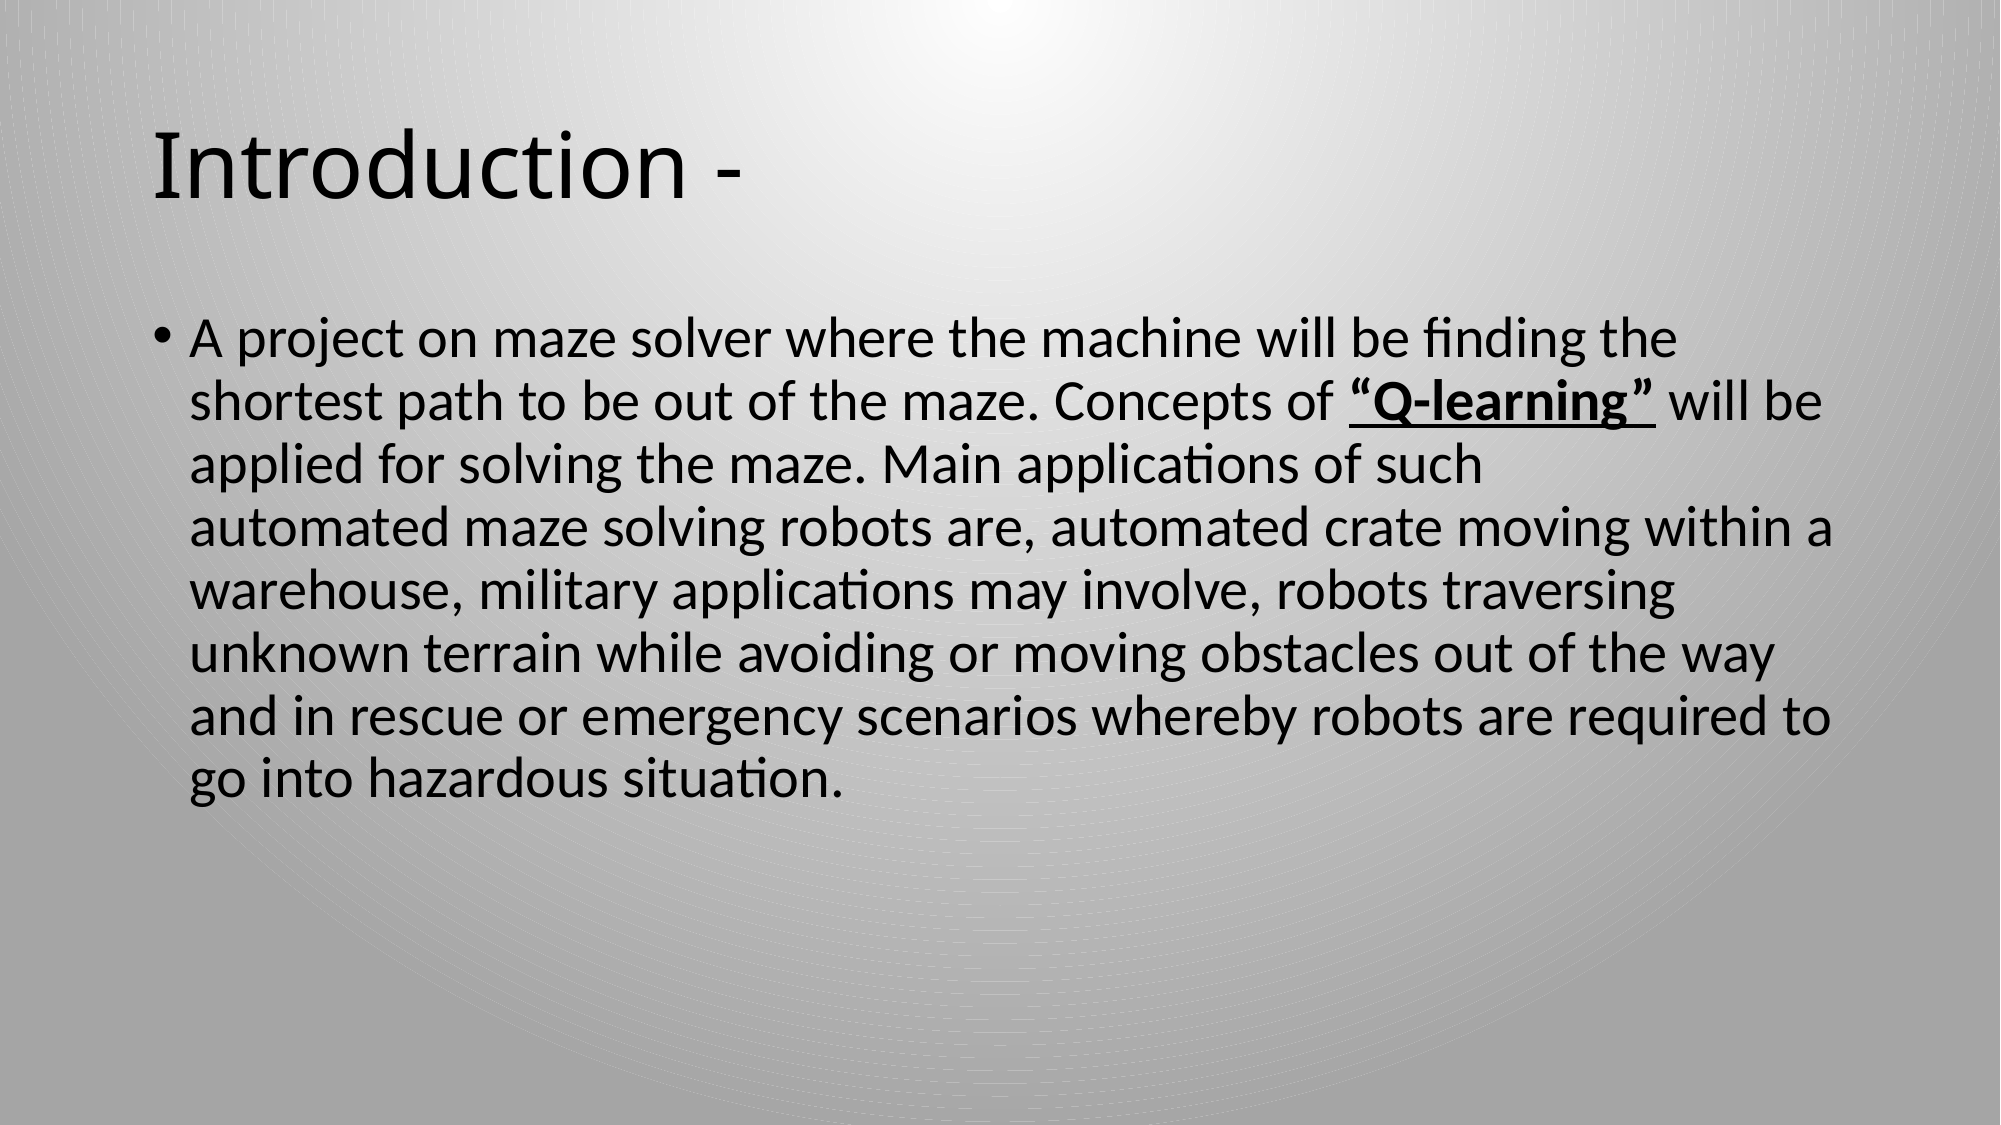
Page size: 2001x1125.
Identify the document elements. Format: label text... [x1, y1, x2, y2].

title Introduction - [137, 59, 1863, 278]
list A project on maze solver where the machine will be finding the shortest path to be out of the maze. Concepts of “Q-learning” will be applied for solving the maze. Main applications of such automated maze solving robots are, automated crate moving within a warehouse, military applications may involve, robots traversing unknown terrain while avoiding or moving obstacles out of the way and in rescue or emergency scenarios whereby robots are required to go into hazardous situation. [137, 299, 1863, 1014]
